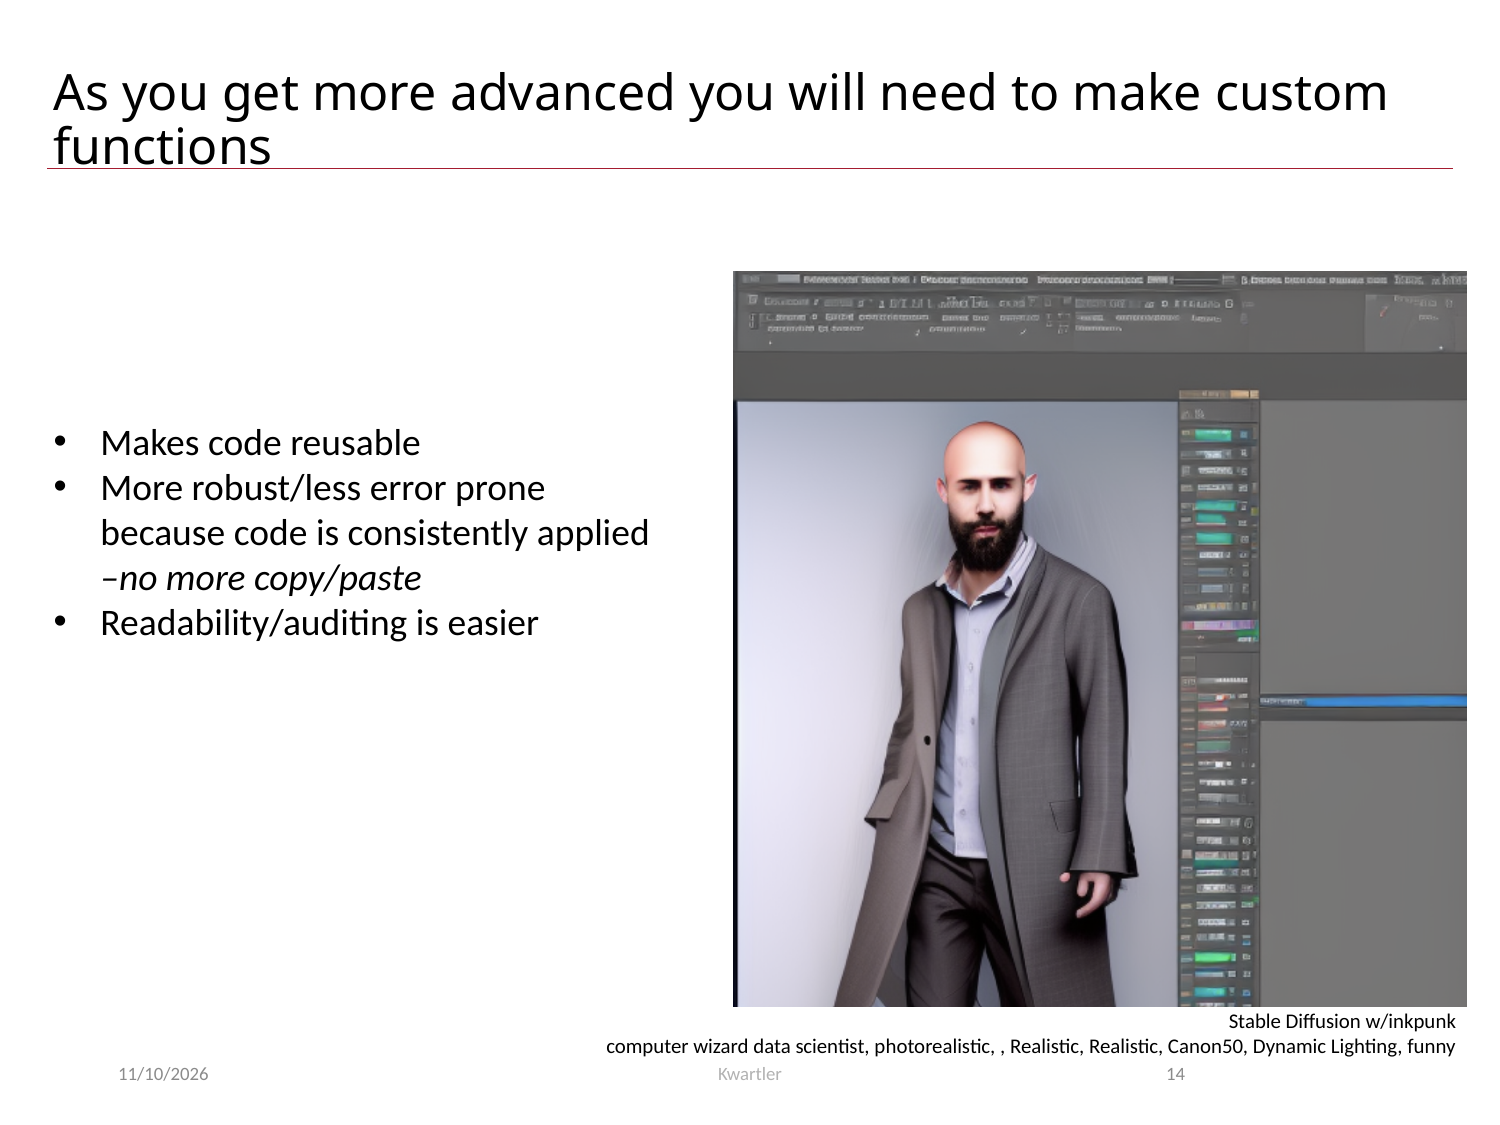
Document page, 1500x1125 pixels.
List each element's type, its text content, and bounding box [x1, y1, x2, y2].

picture [733, 271, 1467, 1007]
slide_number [103, 1042, 441, 1103]
title As you get more advanced you will need to make custom functions [38, 59, 1467, 157]
footer Kwartler [496, 1042, 1004, 1103]
text_box Stable Diffusion w/inkpunk computer wizard data scientist, photorealistic, , Realistic, Realistic, Canon50, Dynamic Lighting, funny [591, 1000, 1471, 1066]
text_box Makes code reusable More robust/less error prone because code is consistently applied –no more copy/paste Readability/auditing is easier [38, 410, 672, 696]
slide_number 14 [1059, 1066, 1200, 1103]
